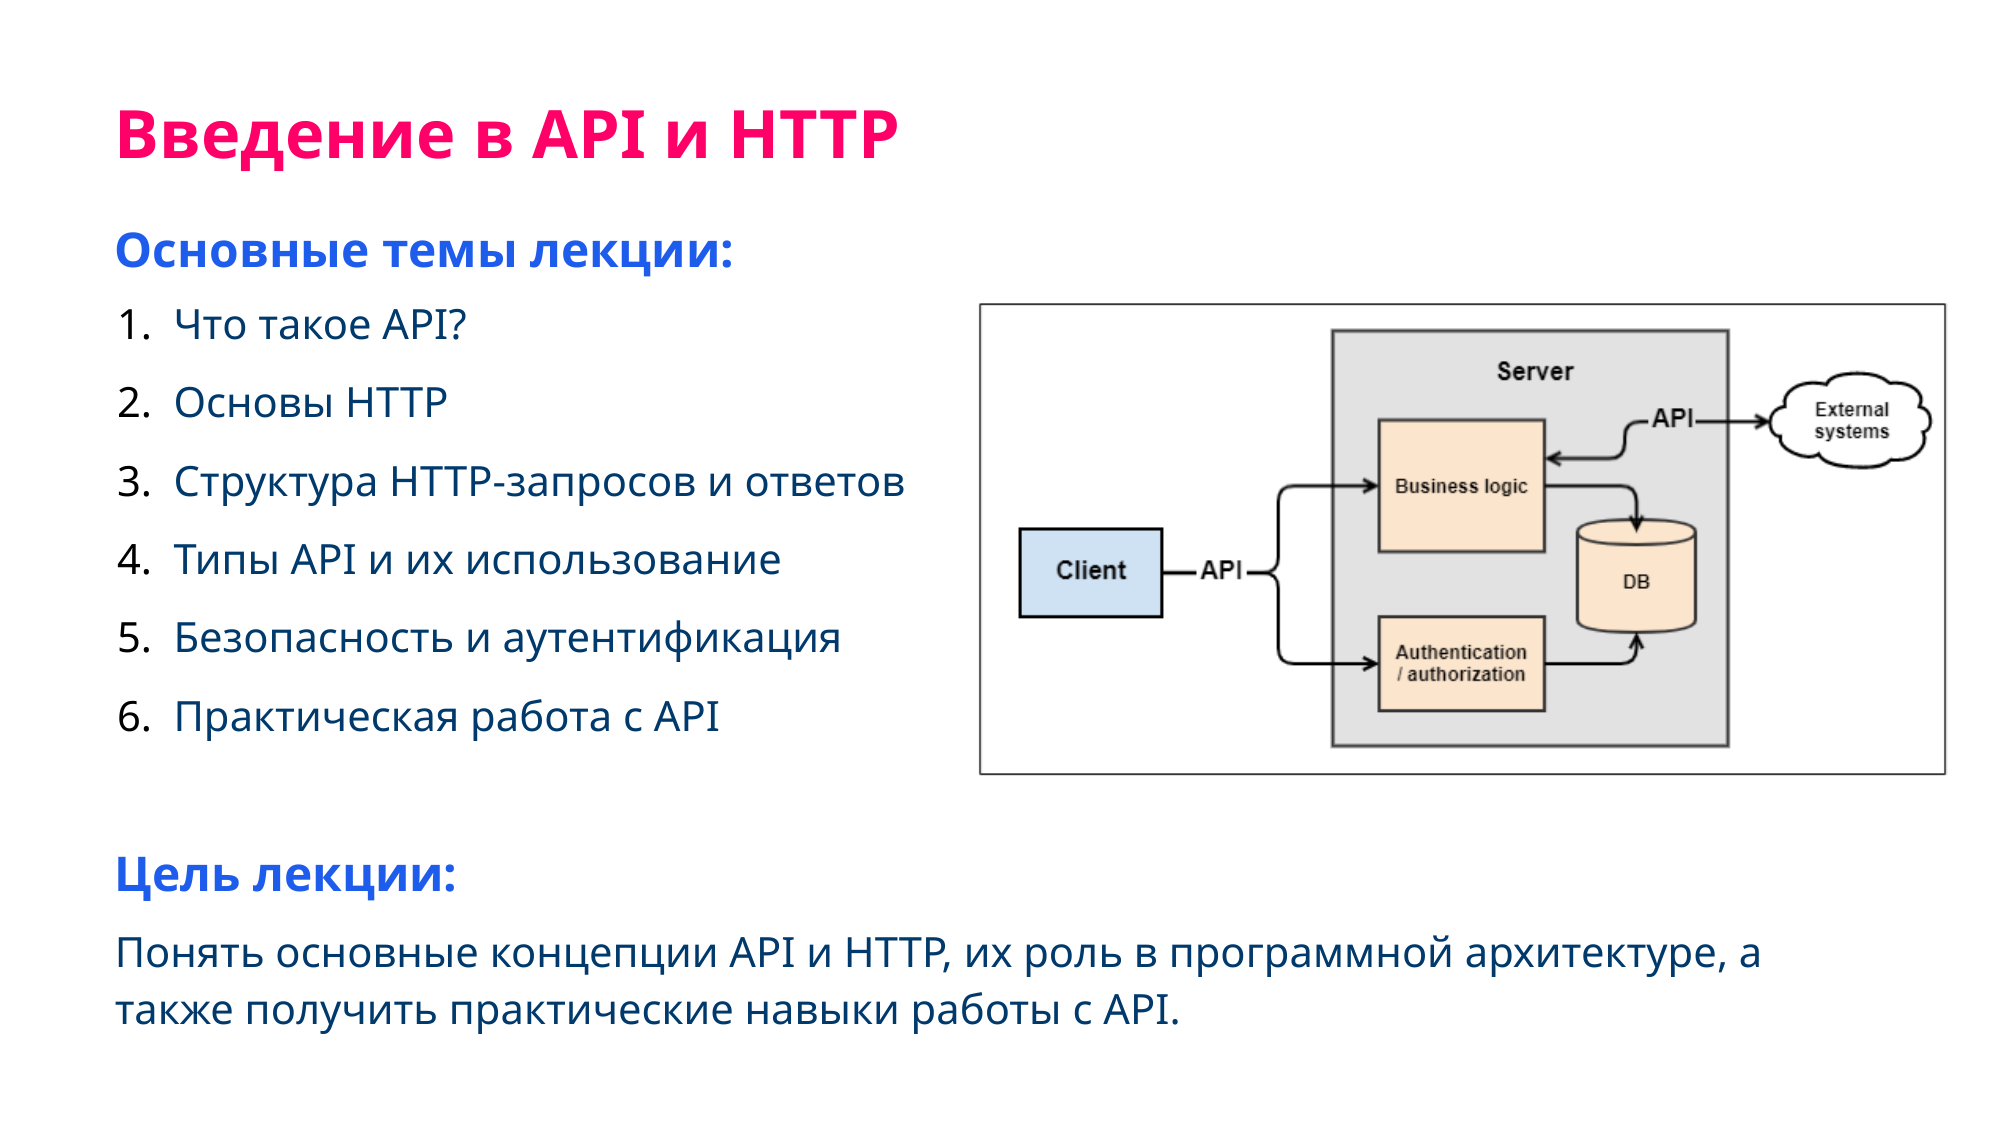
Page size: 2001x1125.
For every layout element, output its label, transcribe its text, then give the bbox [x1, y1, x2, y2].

text_box Основные темы лекции: [99, 203, 1219, 300]
text_box Цель лекции: [99, 827, 1219, 924]
text_box Понять основные концепции API и HTTP, их роль в программной архитектуре, а также получить практические навыки работы с API. [99, 910, 1900, 1106]
text_box Что такое API? Основы HTTP Структура HTTP-запросов и ответов Типы API и их использование Безопасность и аутентификация Практическая работа с API [102, 282, 1000, 478]
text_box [948, 288, 1976, 805]
text_box Введение в API и HTTP [99, 93, 1292, 156]
